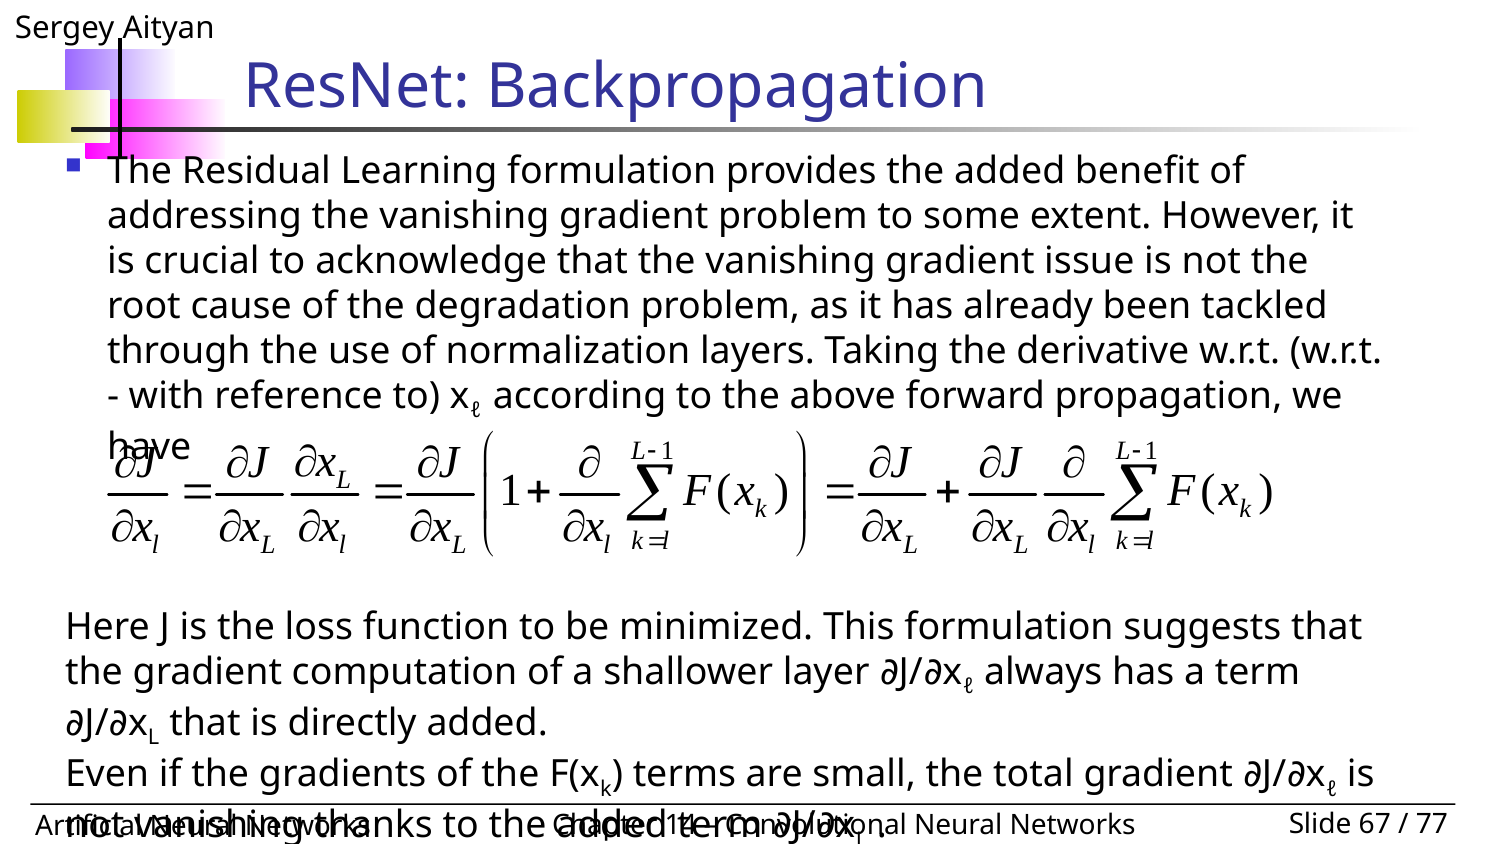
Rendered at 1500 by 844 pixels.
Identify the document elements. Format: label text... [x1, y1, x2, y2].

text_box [100, 421, 1282, 568]
list The Residual Learning formulation provides the added benefit of addressing the vanishing gradient problem to some extent. However, it is crucial to acknowledge that the vanishing gradient issue is not the root cause of the degradation problem, as it has already been tackled through the use of normalization layers. Taking the derivative w.r.t. (w.r.t. - with reference to) xℓ according to the above forward propagation, we have Here J is the loss function to be minimized. This formulation suggests that the gradient computation of a shallower layer ∂J/∂xℓ always has a term ∂J/∂xL that is directly added. Even if the gradients of the F(xk) terms are small, the total gradient ∂J/∂xℓ is not vanishing thanks to the added term ∂J/∂xL . [50, 138, 1404, 706]
title ResNet: Backpropagation [228, 46, 1332, 128]
